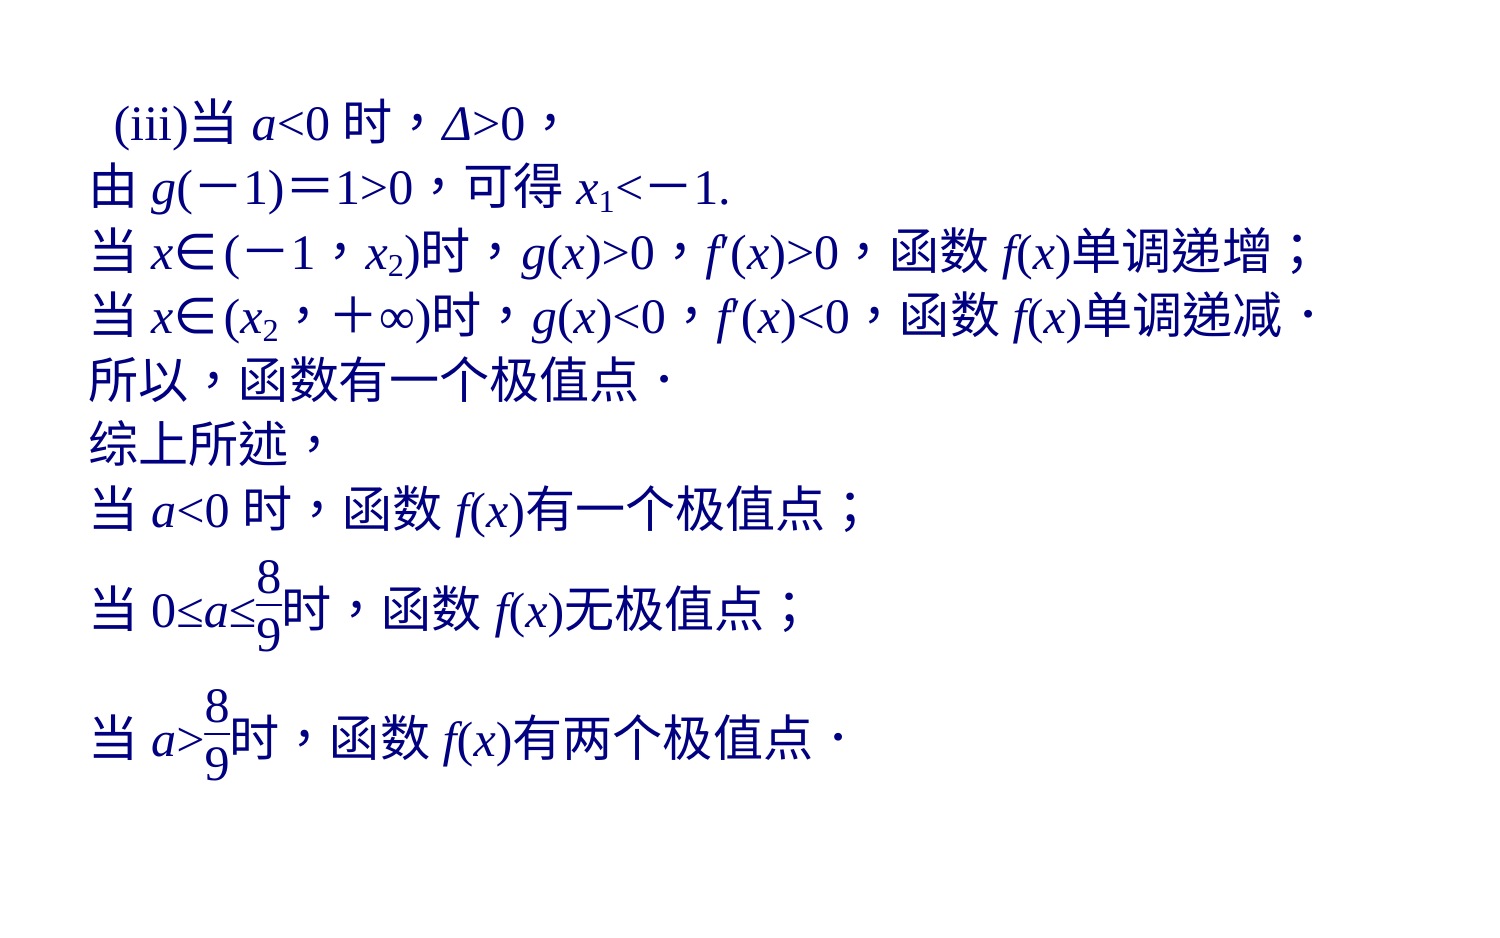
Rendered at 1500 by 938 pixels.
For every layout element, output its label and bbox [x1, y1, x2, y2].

text_box [88, 90, 1421, 800]
